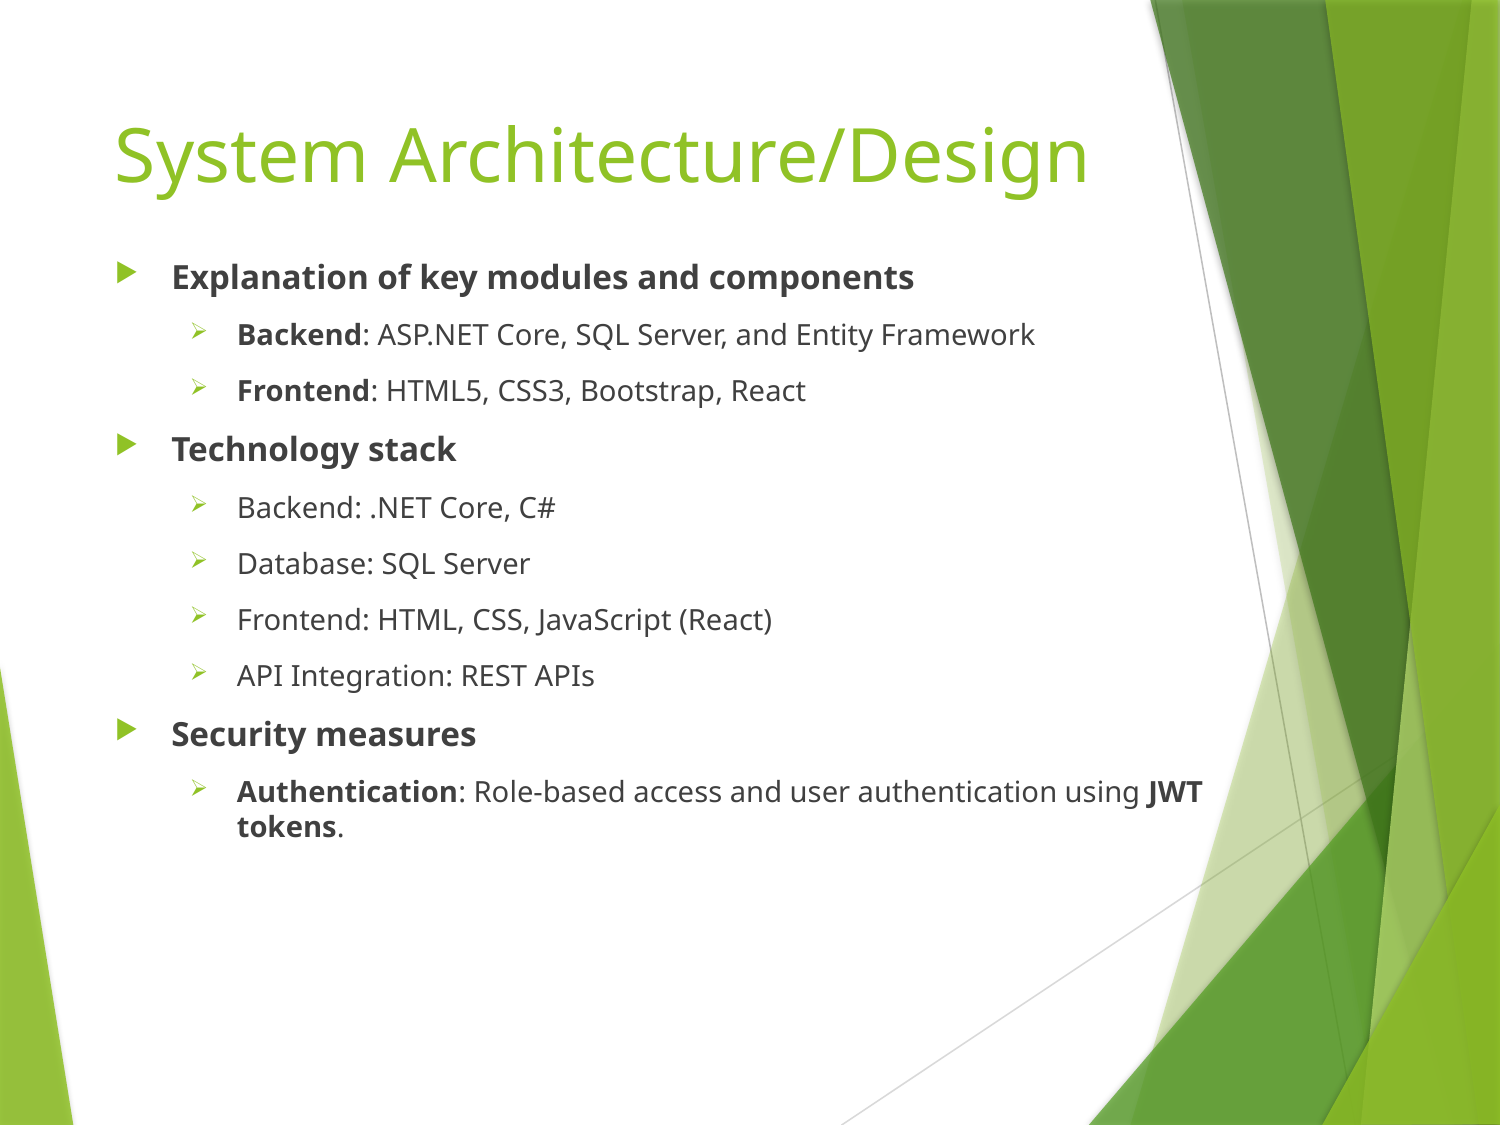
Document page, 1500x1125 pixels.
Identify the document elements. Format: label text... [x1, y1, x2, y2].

title System Architecture/Design [99, 99, 1142, 217]
list Explanation of key modules and components Backend: ASP.NET Core, SQL Server, and Entity Framework Frontend: HTML5, CSS3, Bootstrap, React Technology stack Backend: .NET Core, C# Database: SQL Server Frontend: HTML, CSS, JavaScript (React) API Integration: REST APIs Security measures Authentication: Role-based access and user authentication using JWT tokens. [99, 248, 1326, 992]
